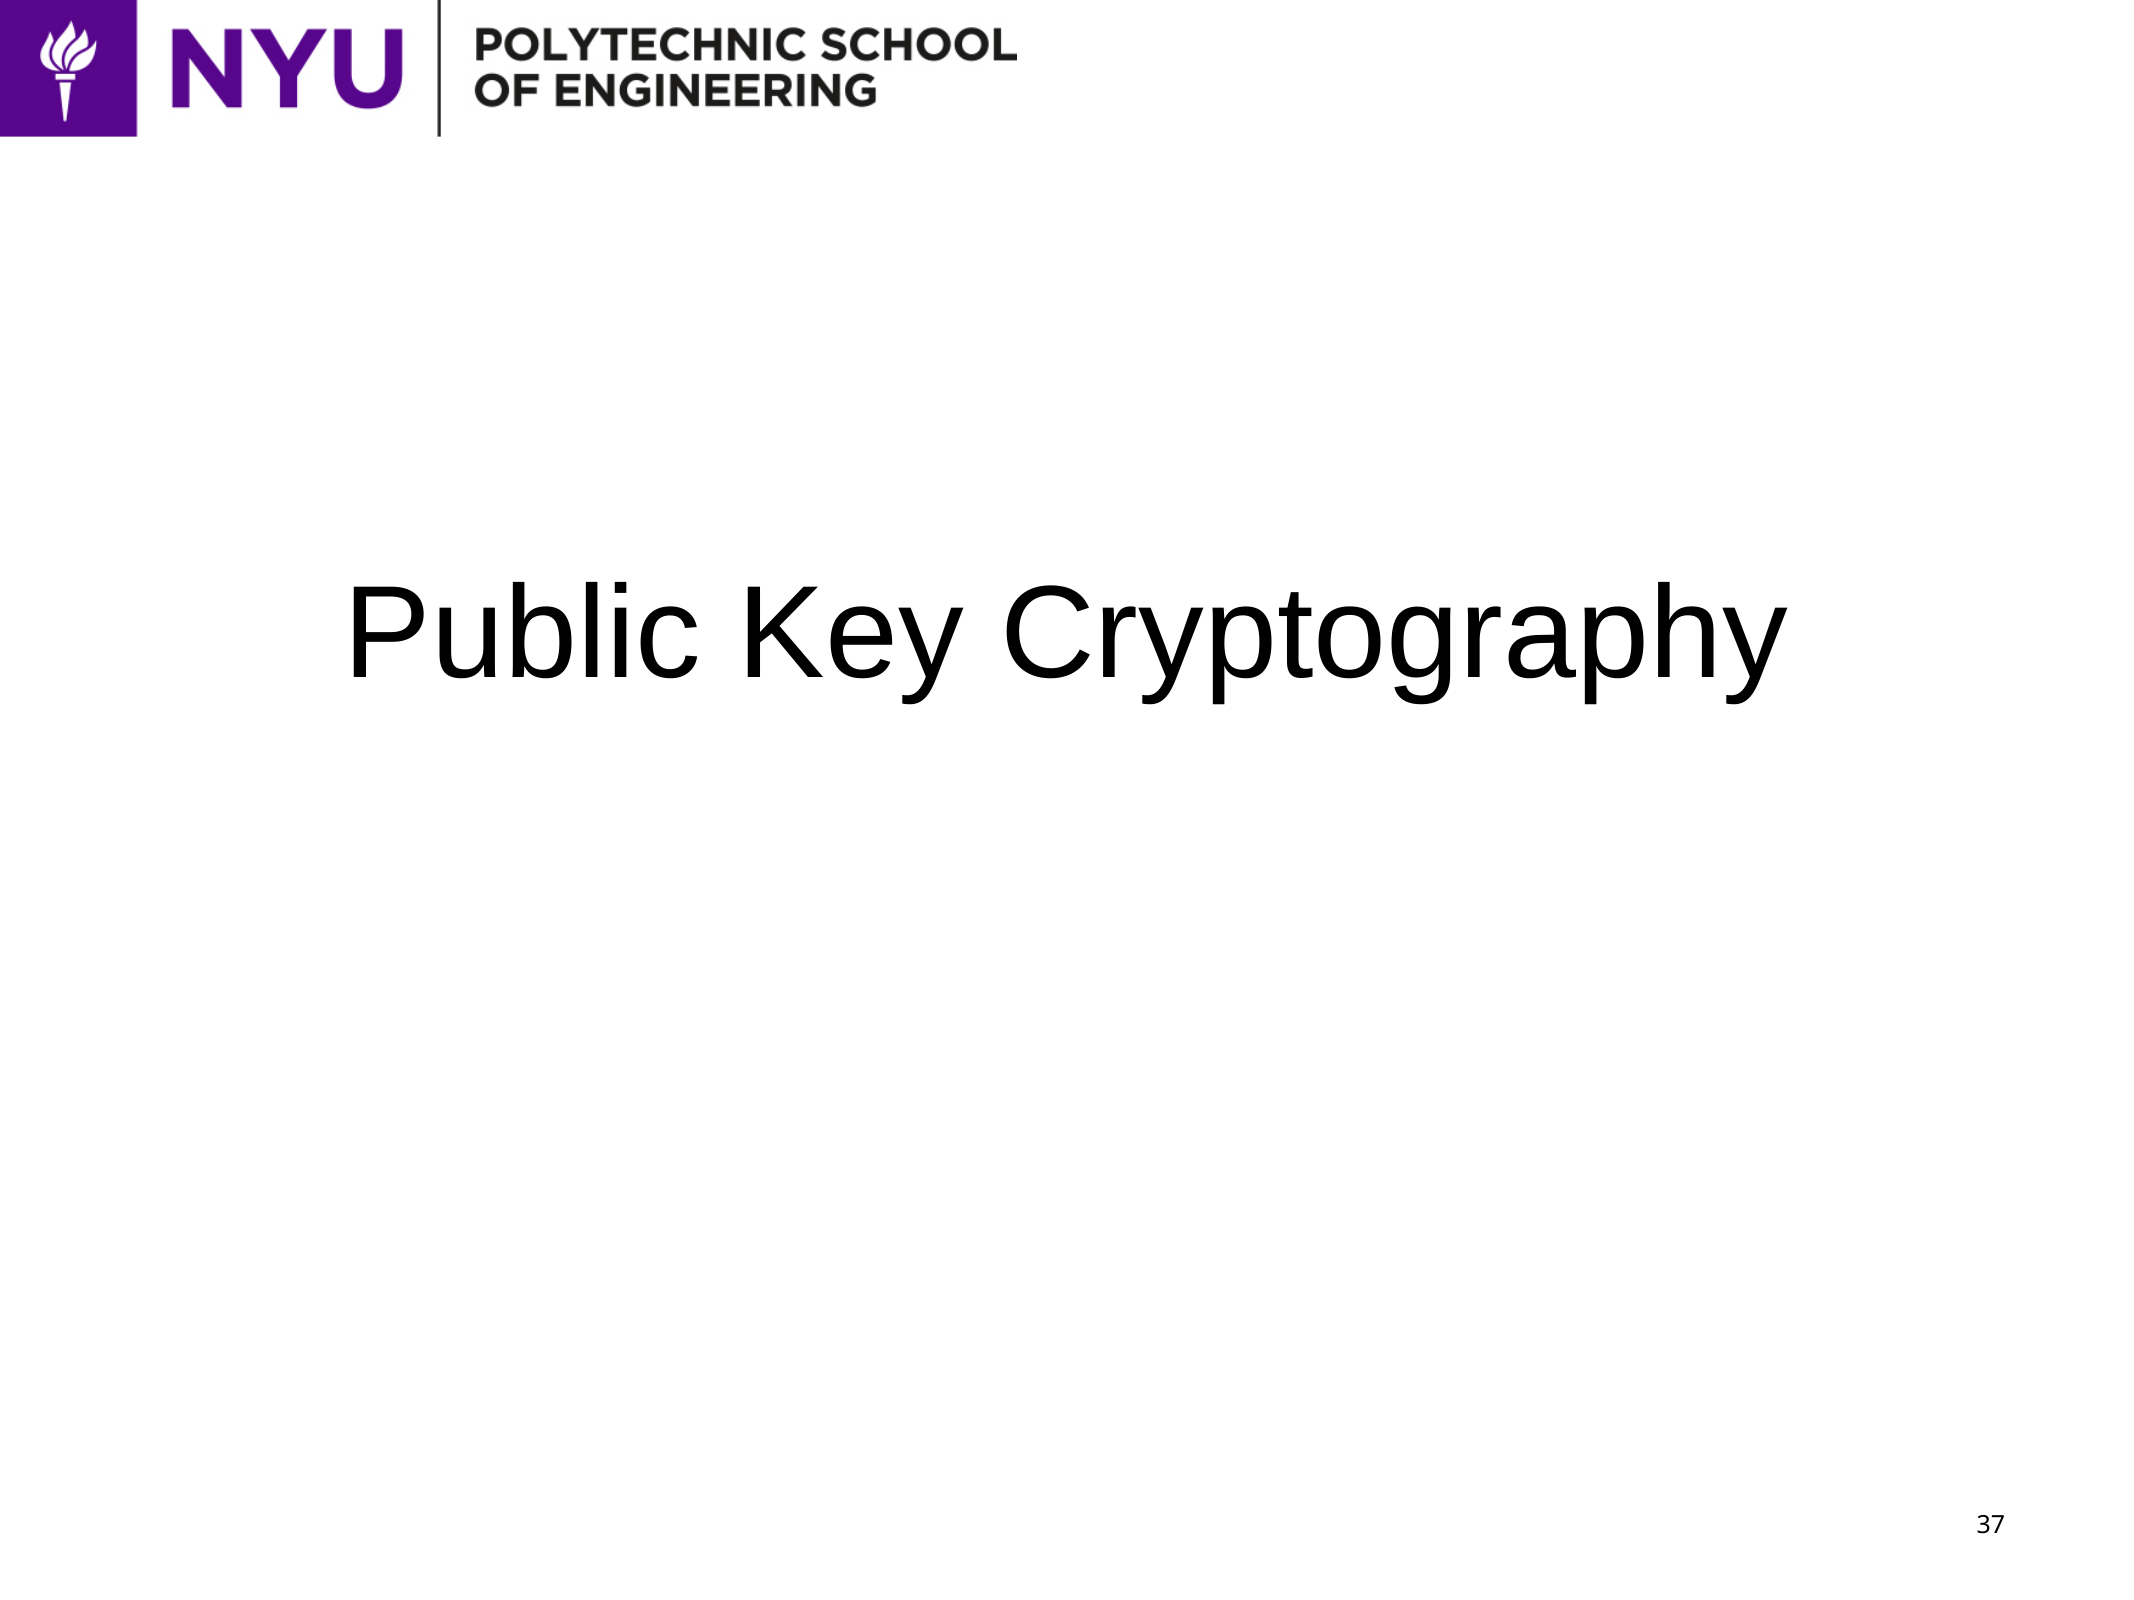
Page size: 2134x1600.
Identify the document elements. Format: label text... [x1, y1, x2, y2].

title Public Key Cryptography [208, 353, 1926, 897]
slide_number 37 [1528, 1483, 2027, 1569]
picture [0, 0, 1017, 138]
